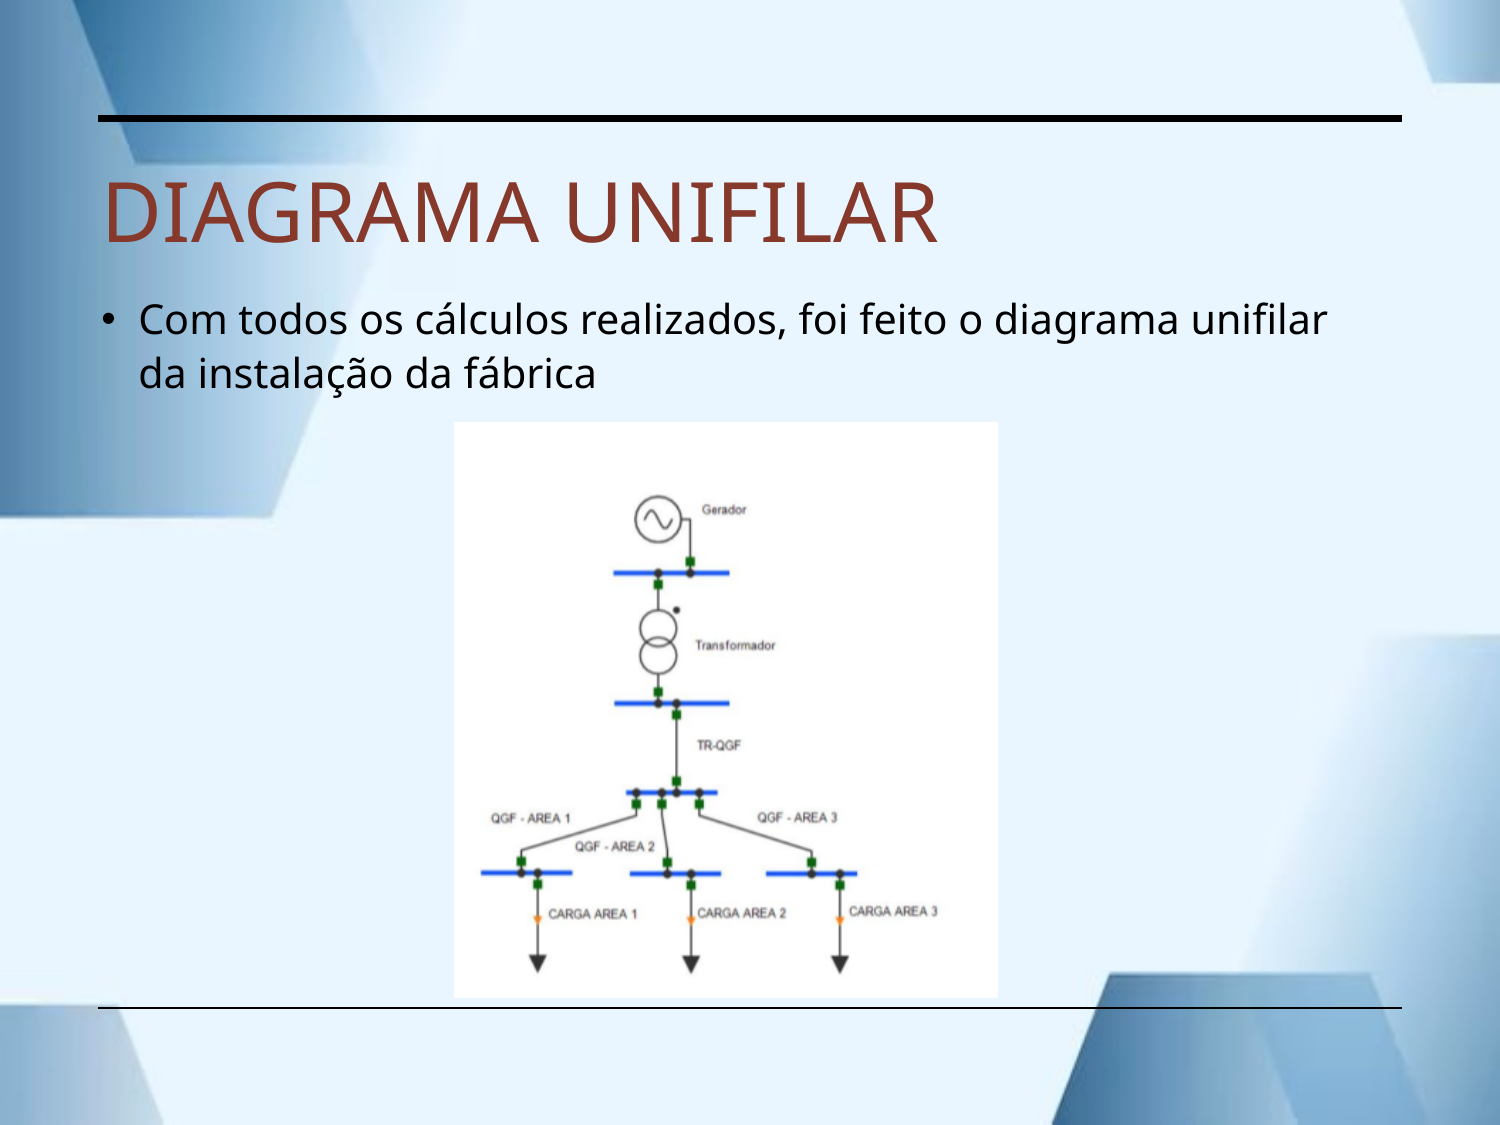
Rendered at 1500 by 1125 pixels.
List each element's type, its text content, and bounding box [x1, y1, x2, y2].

list Com todos os cálculos realizados, foi feito o diagrama unifilar da instalação da fábrica [86, 280, 1390, 405]
title Diagrama Unifilar [86, 151, 1402, 377]
picture [0, 0, 1500, 1125]
